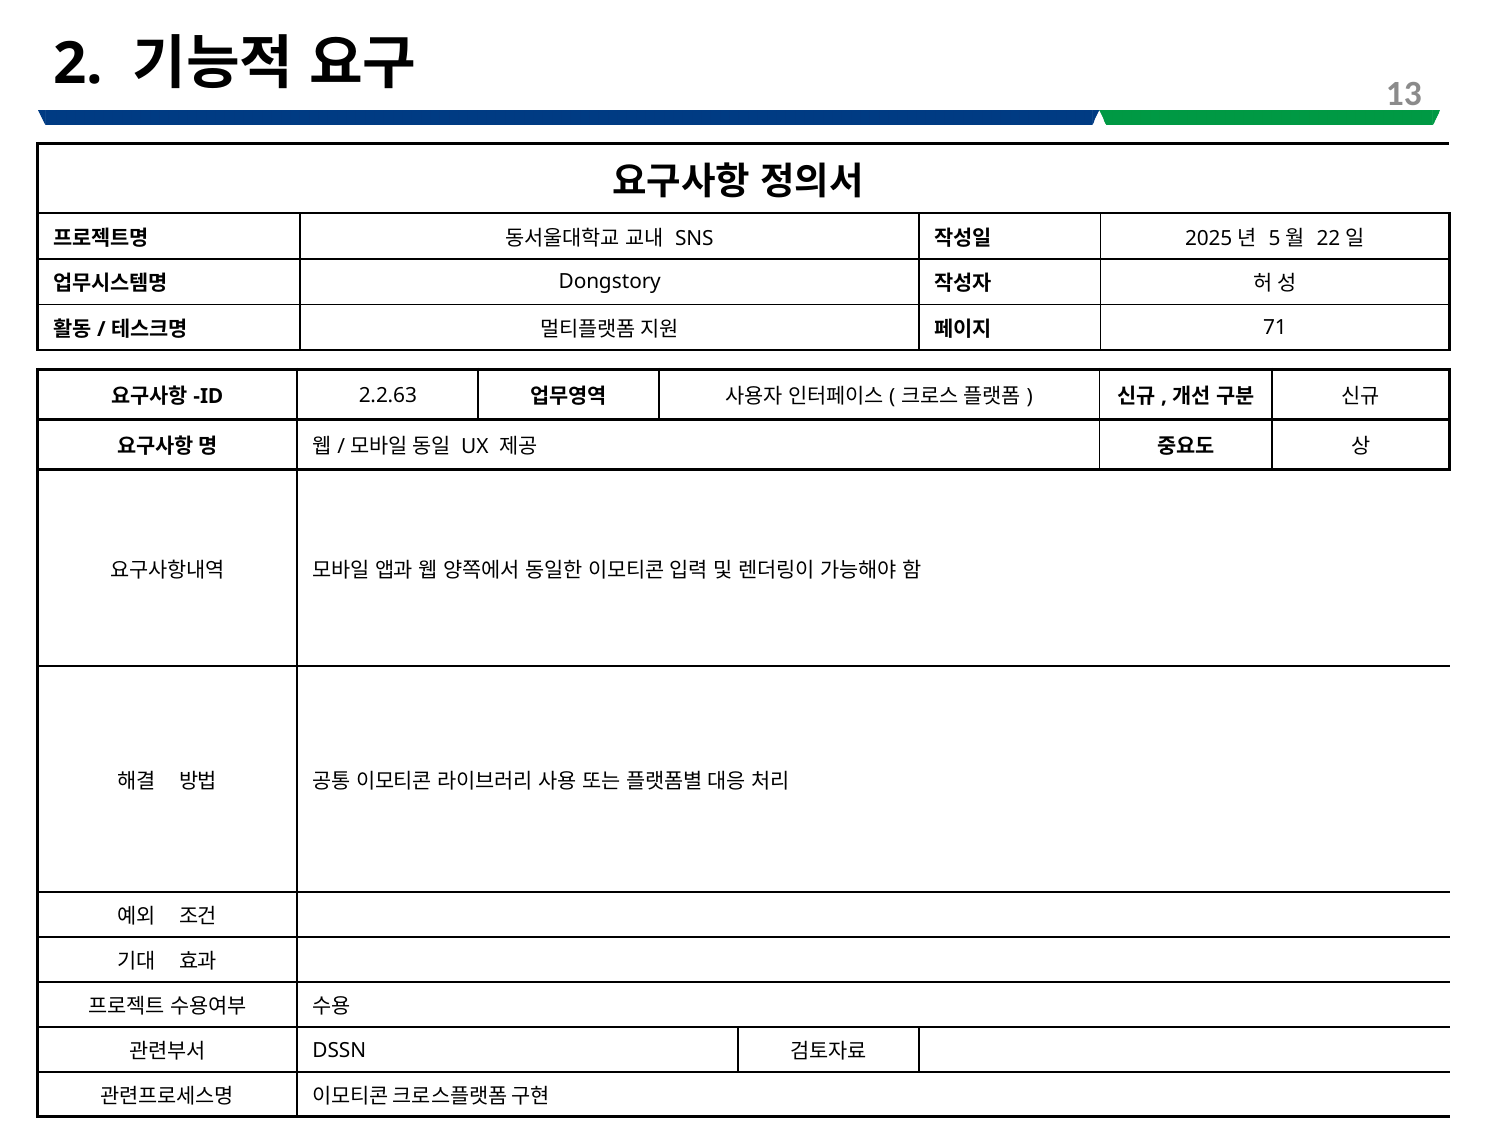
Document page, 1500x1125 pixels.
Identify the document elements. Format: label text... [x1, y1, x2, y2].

table_cell [920, 1028, 1450, 1071]
table_cell 관련부서 [39, 1028, 296, 1071]
table_header 2.2.63 [298, 371, 477, 418]
table_cell 2025년 5월 22일 [1101, 214, 1448, 258]
table_cell 예외 조건 [39, 893, 296, 936]
table_cell 업무시스템명 [39, 260, 299, 304]
title 2. 기능적 요구 [38, 31, 843, 97]
table_cell [298, 893, 1450, 936]
table_cell 관련프로세스명 [39, 1073, 296, 1115]
table_cell 수용 [298, 983, 1450, 1026]
table_cell 작성일 [920, 214, 1100, 258]
picture [38, 110, 1440, 125]
table_header 업무영역 [479, 371, 658, 418]
slide_number 13 [1193, 61, 1437, 121]
table_cell 프로젝트 수용여부 [39, 983, 296, 1026]
table_cell 요구사항 명 [39, 421, 296, 468]
table_cell 모바일 앱과 웹 양쪽에서 동일한 이모티콘 입력 및 렌더링이 가능해야 함 [298, 471, 1450, 665]
table_cell 동서울대학교 교내 SNS [301, 214, 918, 258]
table_cell 이모티콘 크로스플랫폼 구현 [298, 1073, 1450, 1115]
table_cell 멀티플랫폼 지원 [301, 305, 918, 349]
table_cell 중요도 [1100, 421, 1271, 468]
table_cell Dongstory [301, 260, 918, 304]
table_cell 페이지 [920, 305, 1100, 349]
table_cell 활동/테스크명 [39, 305, 299, 349]
table_cell 71 [1101, 305, 1448, 349]
table_header 신규 [1273, 371, 1448, 418]
table_cell 해결 방법 [39, 667, 296, 891]
table_cell 요구사항내역 [39, 471, 296, 665]
table_header 요구사항-ID [39, 371, 296, 418]
table_header 사용자 인터페이스(크로스 플랫폼) [660, 371, 1099, 418]
table_cell 공통 이모티콘 라이브러리 사용 또는 플랫폼별 대응 처리 [298, 667, 1450, 891]
table_header 요구사항 정의서 [39, 145, 1449, 212]
table_cell 웹/모바일 동일 UX 제공 [298, 421, 1099, 468]
table_cell 프로젝트명 [39, 214, 299, 258]
table_header 신규,개선 구분 [1100, 371, 1271, 418]
table_cell DSSN [298, 1028, 737, 1071]
table_cell 검토자료 [739, 1028, 918, 1071]
table_cell 허 성 [1101, 260, 1448, 304]
table_cell 작성자 [920, 260, 1100, 304]
table_cell 기대 효과 [39, 938, 296, 981]
table_cell 상 [1273, 421, 1448, 468]
table_cell [298, 938, 1450, 981]
